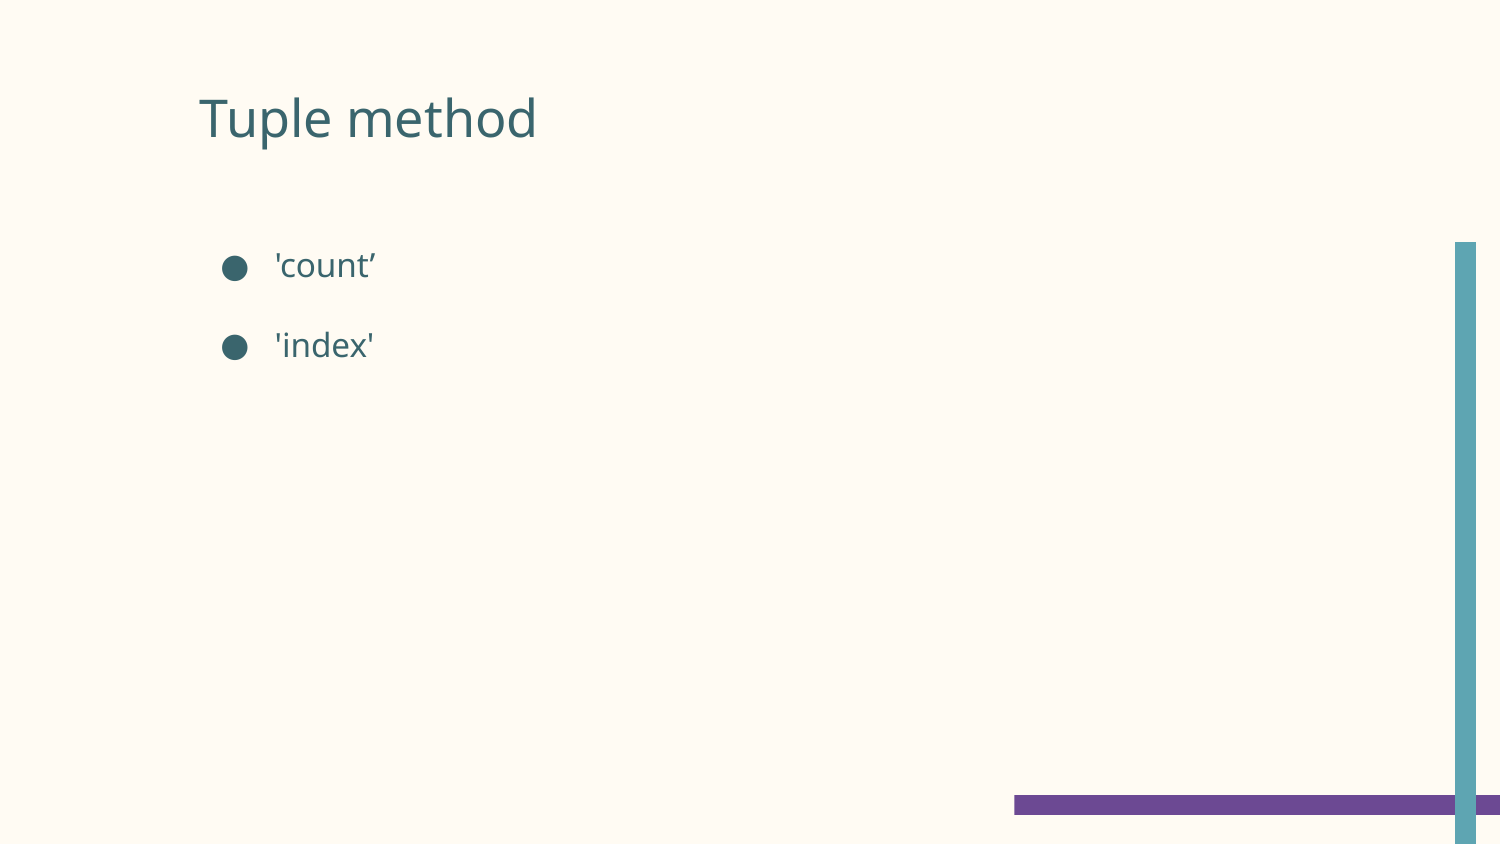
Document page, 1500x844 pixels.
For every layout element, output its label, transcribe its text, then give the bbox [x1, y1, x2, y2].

title Tuple method [184, 69, 697, 164]
list 'count’ 'index' [184, 229, 1248, 464]
